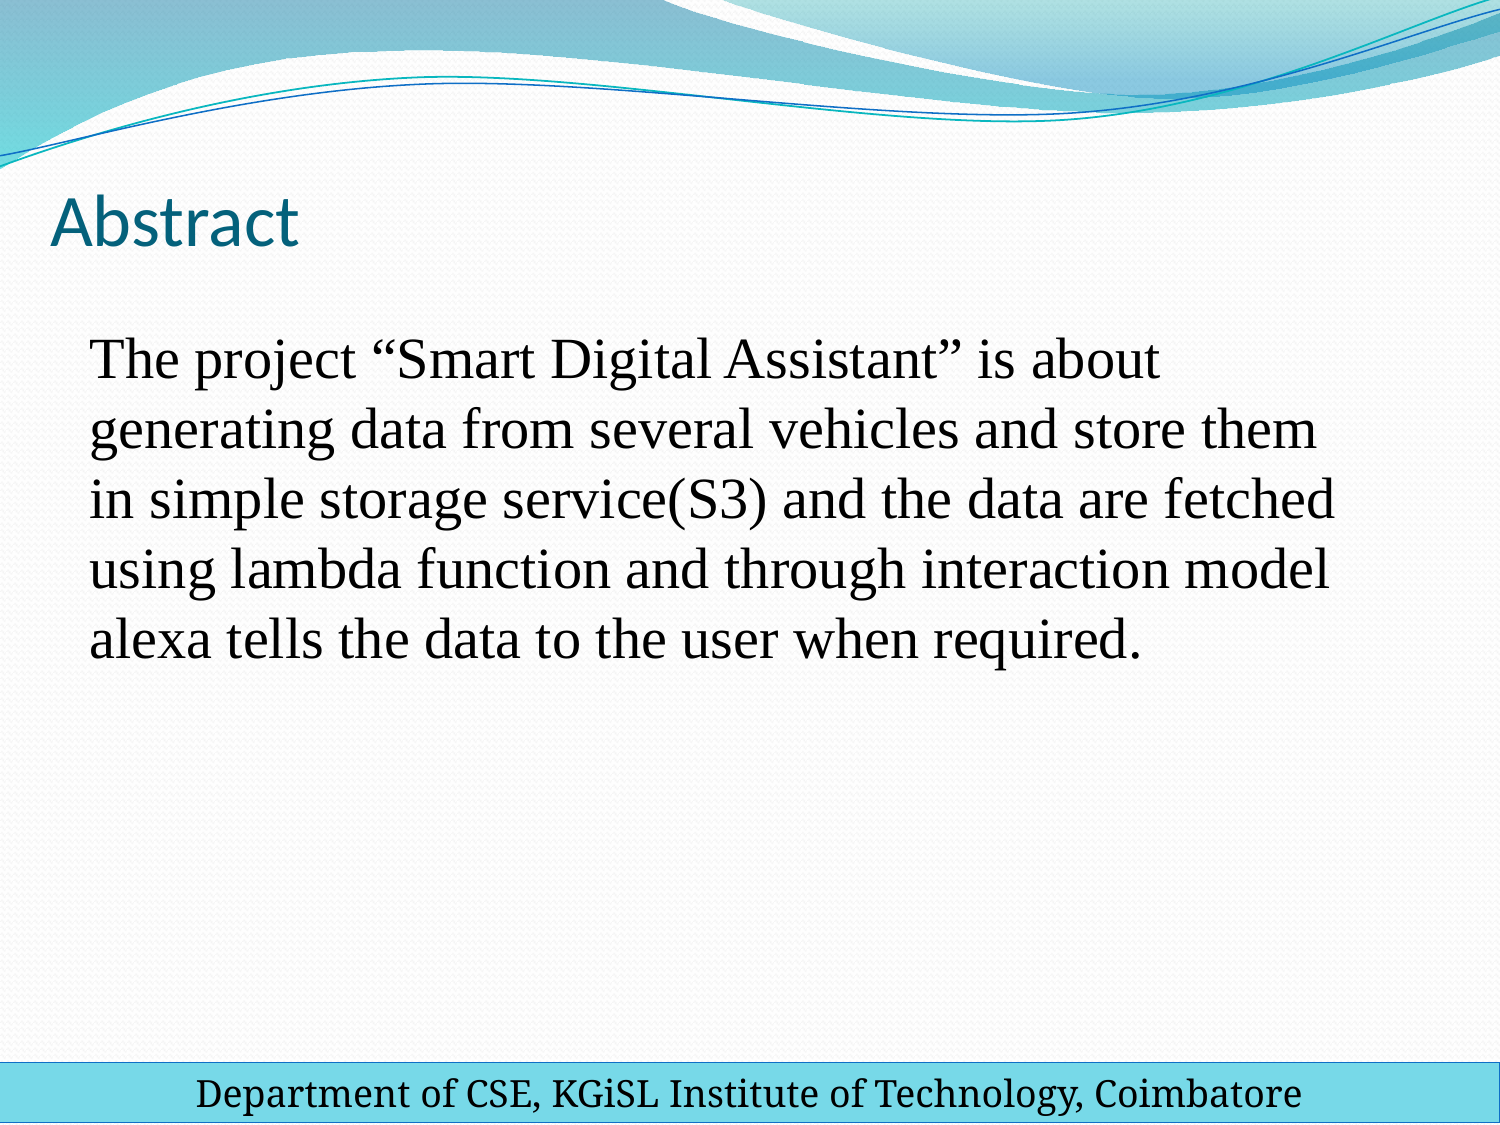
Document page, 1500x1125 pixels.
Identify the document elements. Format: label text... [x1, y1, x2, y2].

text_box The project “Smart Digital Assistant” is about generating data from several vehicles and store them in simple storage service(S3) and the data are fetched using lambda function and through interaction model alexa tells the data to the user when required. [75, 312, 1388, 678]
title Abstract [50, 162, 1400, 350]
text_box Department of CSE, KGiSL Institute of Technology, Coimbatore [0, 1062, 1500, 1123]
